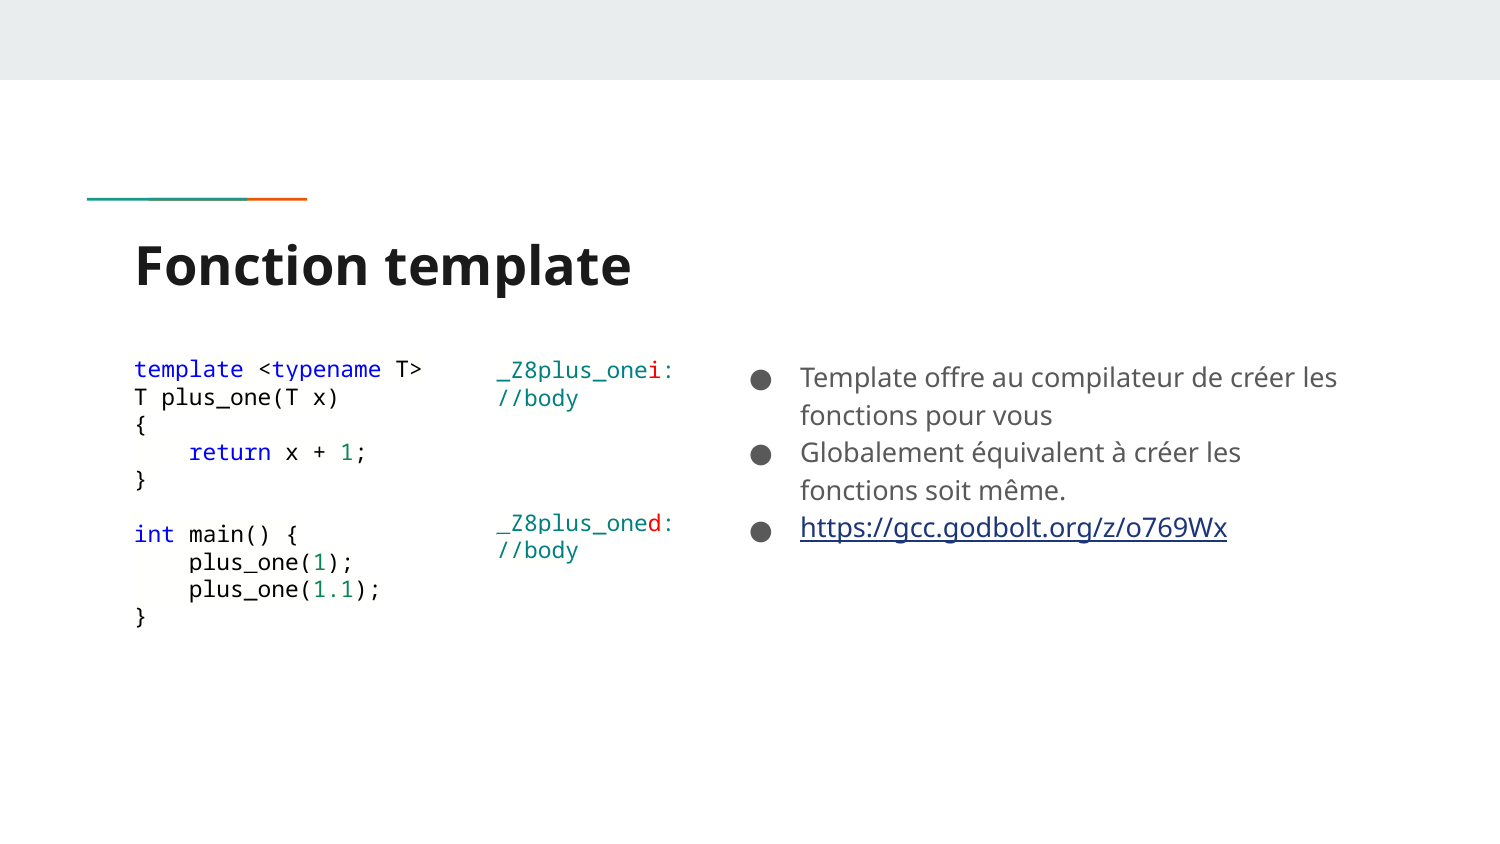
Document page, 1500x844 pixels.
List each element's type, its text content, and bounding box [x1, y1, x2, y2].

text_box _Z8plus_onei: //body _Z8plus_oned: //body [481, 340, 711, 710]
text_box template <typename T> T plus_one(T x) { return x + 1; } int main() { plus_one(1); plus_one(1.1); } [119, 340, 481, 710]
title Fonction template [119, 216, 1381, 305]
list Template offre au compilateur de créer les fonctions pour vous Globalement équivalent à créer les fonctions soit même. https://gcc.godbolt.org/z/o769Wx [710, 341, 1381, 712]
